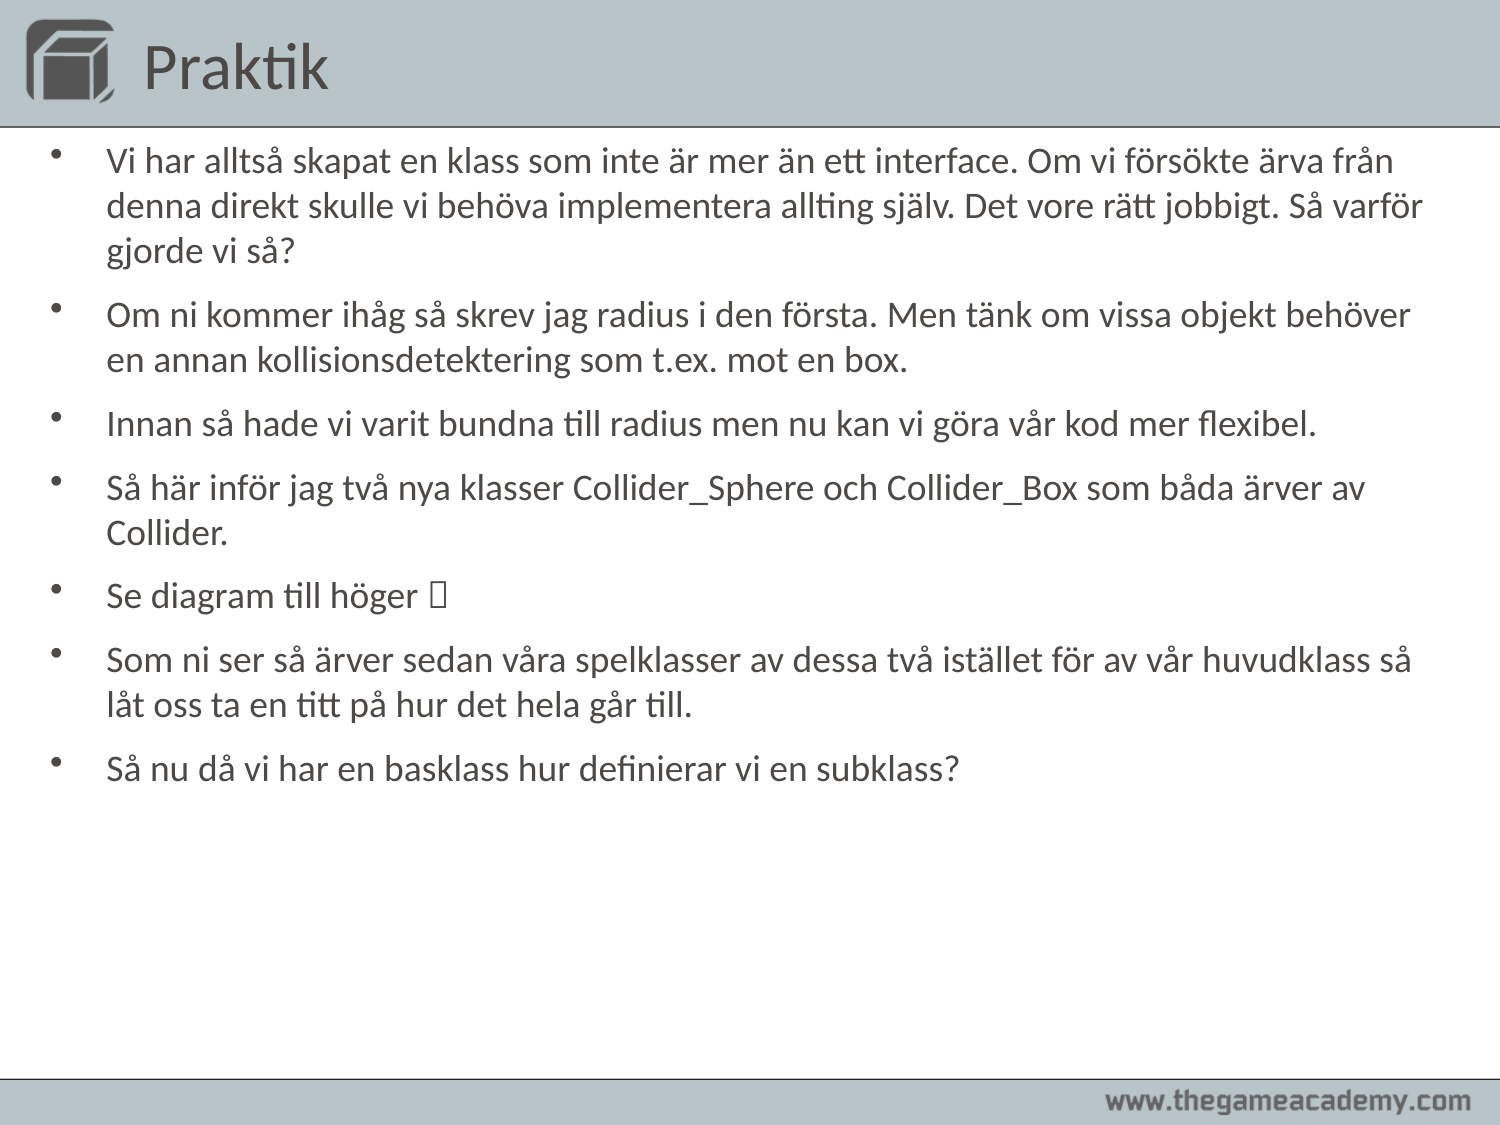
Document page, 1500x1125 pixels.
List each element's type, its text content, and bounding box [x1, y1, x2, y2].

list Vi har alltså skapat en klass som inte är mer än ett interface. Om vi försökte ärva från denna direkt skulle vi behöva implementera allting själv. Det vore rätt jobbigt. Så varför gjorde vi så? Om ni kommer ihåg så skrev jag radius i den första. Men tänk om vissa objekt behöver en annan kollisionsdetektering som t.ex. mot en box. Innan så hade vi varit bundna till radius men nu kan vi göra vår kod mer flexibel. Så här inför jag två nya klasser Collider_Sphere och Collider_Box som båda ärver av Collider. Se diagram till höger  Som ni ser så ärver sedan våra spelklasser av dessa två istället för av vår huvudklass så låt oss ta en titt på hur det hela går till. Så nu då vi har en basklass hur definierar vi en subklass? [35, 128, 1465, 1079]
title Praktik [128, 0, 1500, 126]
picture [0, 0, 1500, 1125]
